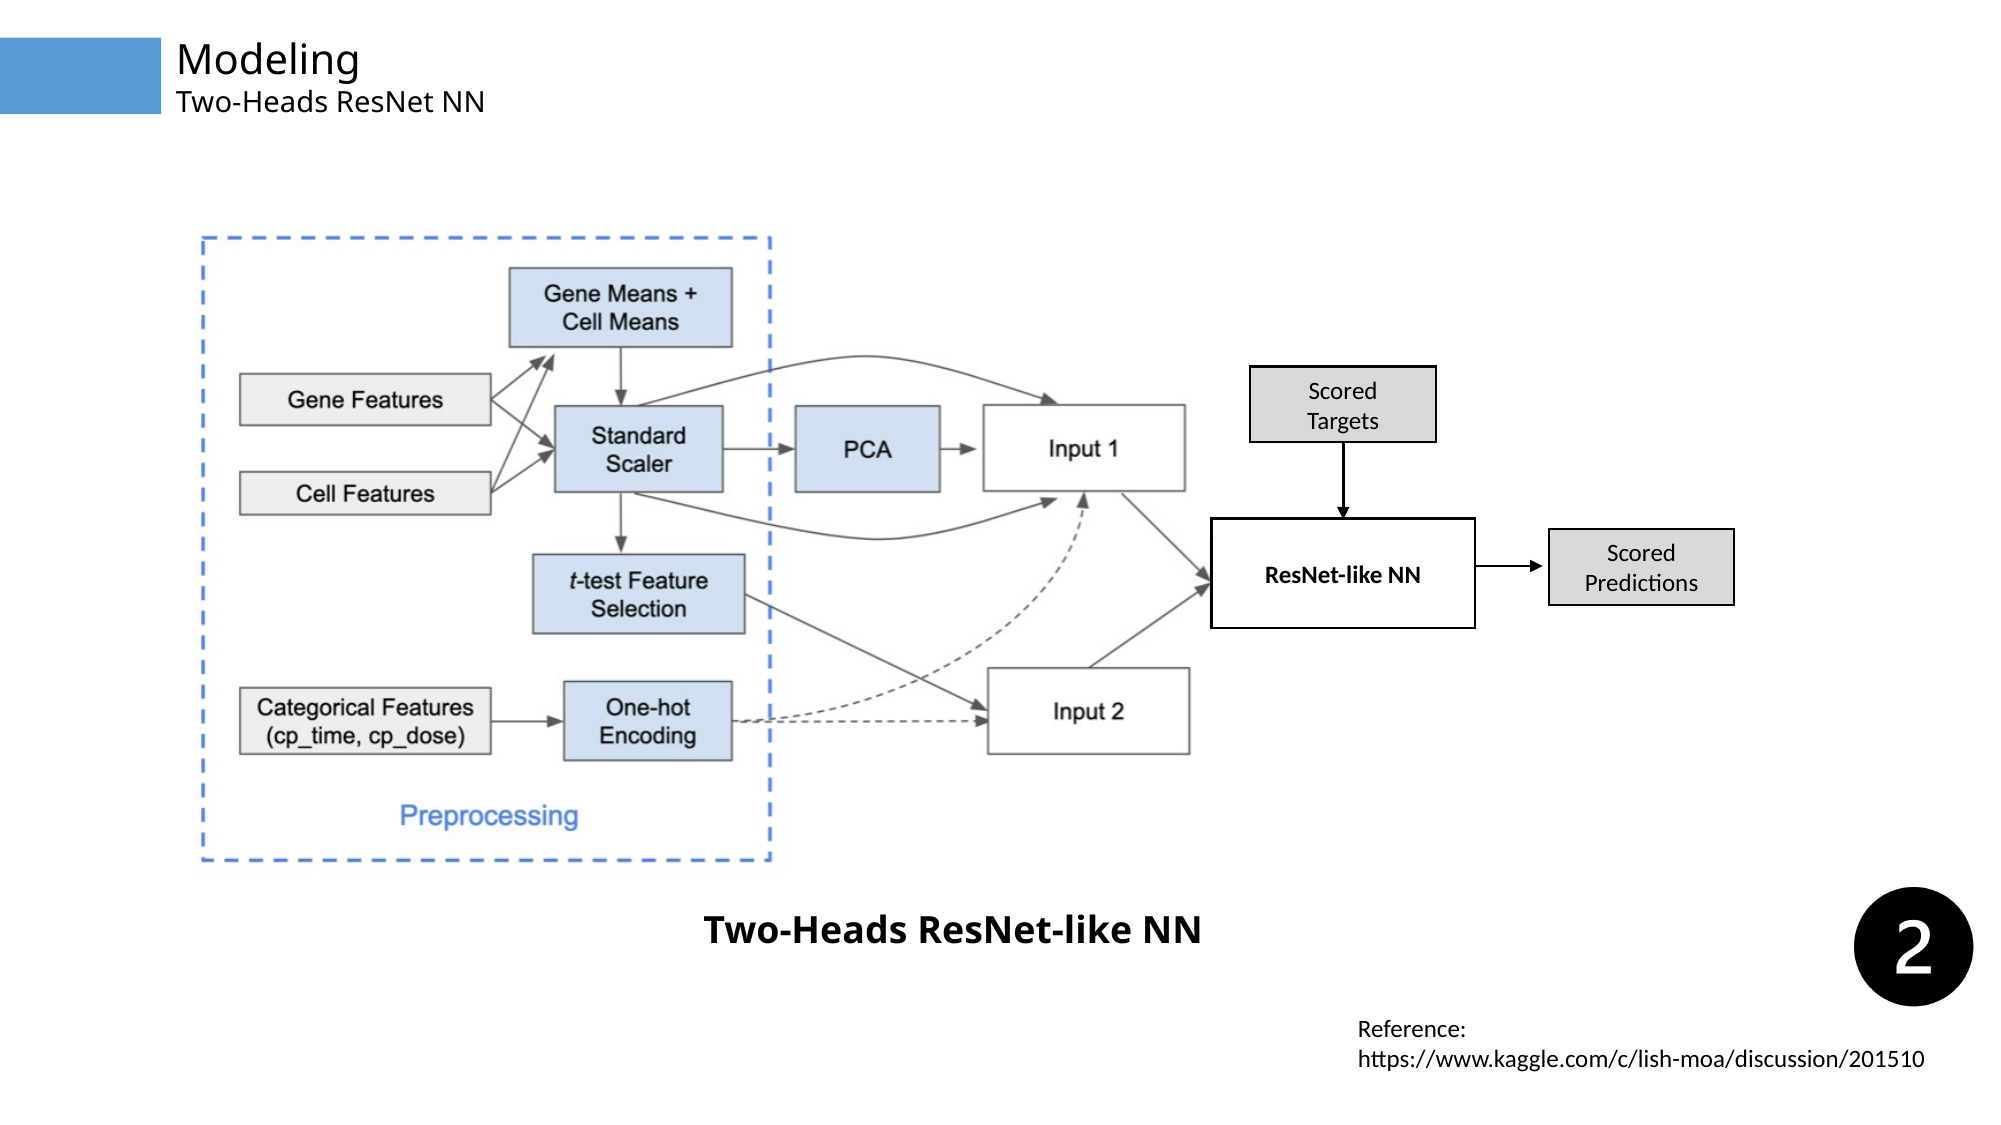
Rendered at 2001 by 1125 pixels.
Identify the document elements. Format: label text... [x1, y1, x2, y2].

text_box Reference: https://www.kaggle.com/c/lish-moa/discussion/201510 [1343, 1005, 1970, 1081]
text_box [0, 37, 161, 115]
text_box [161, 174, 1735, 959]
picture [1838, 871, 1989, 1022]
text_box Modeling Two-Heads ResNet NN [161, 25, 820, 126]
